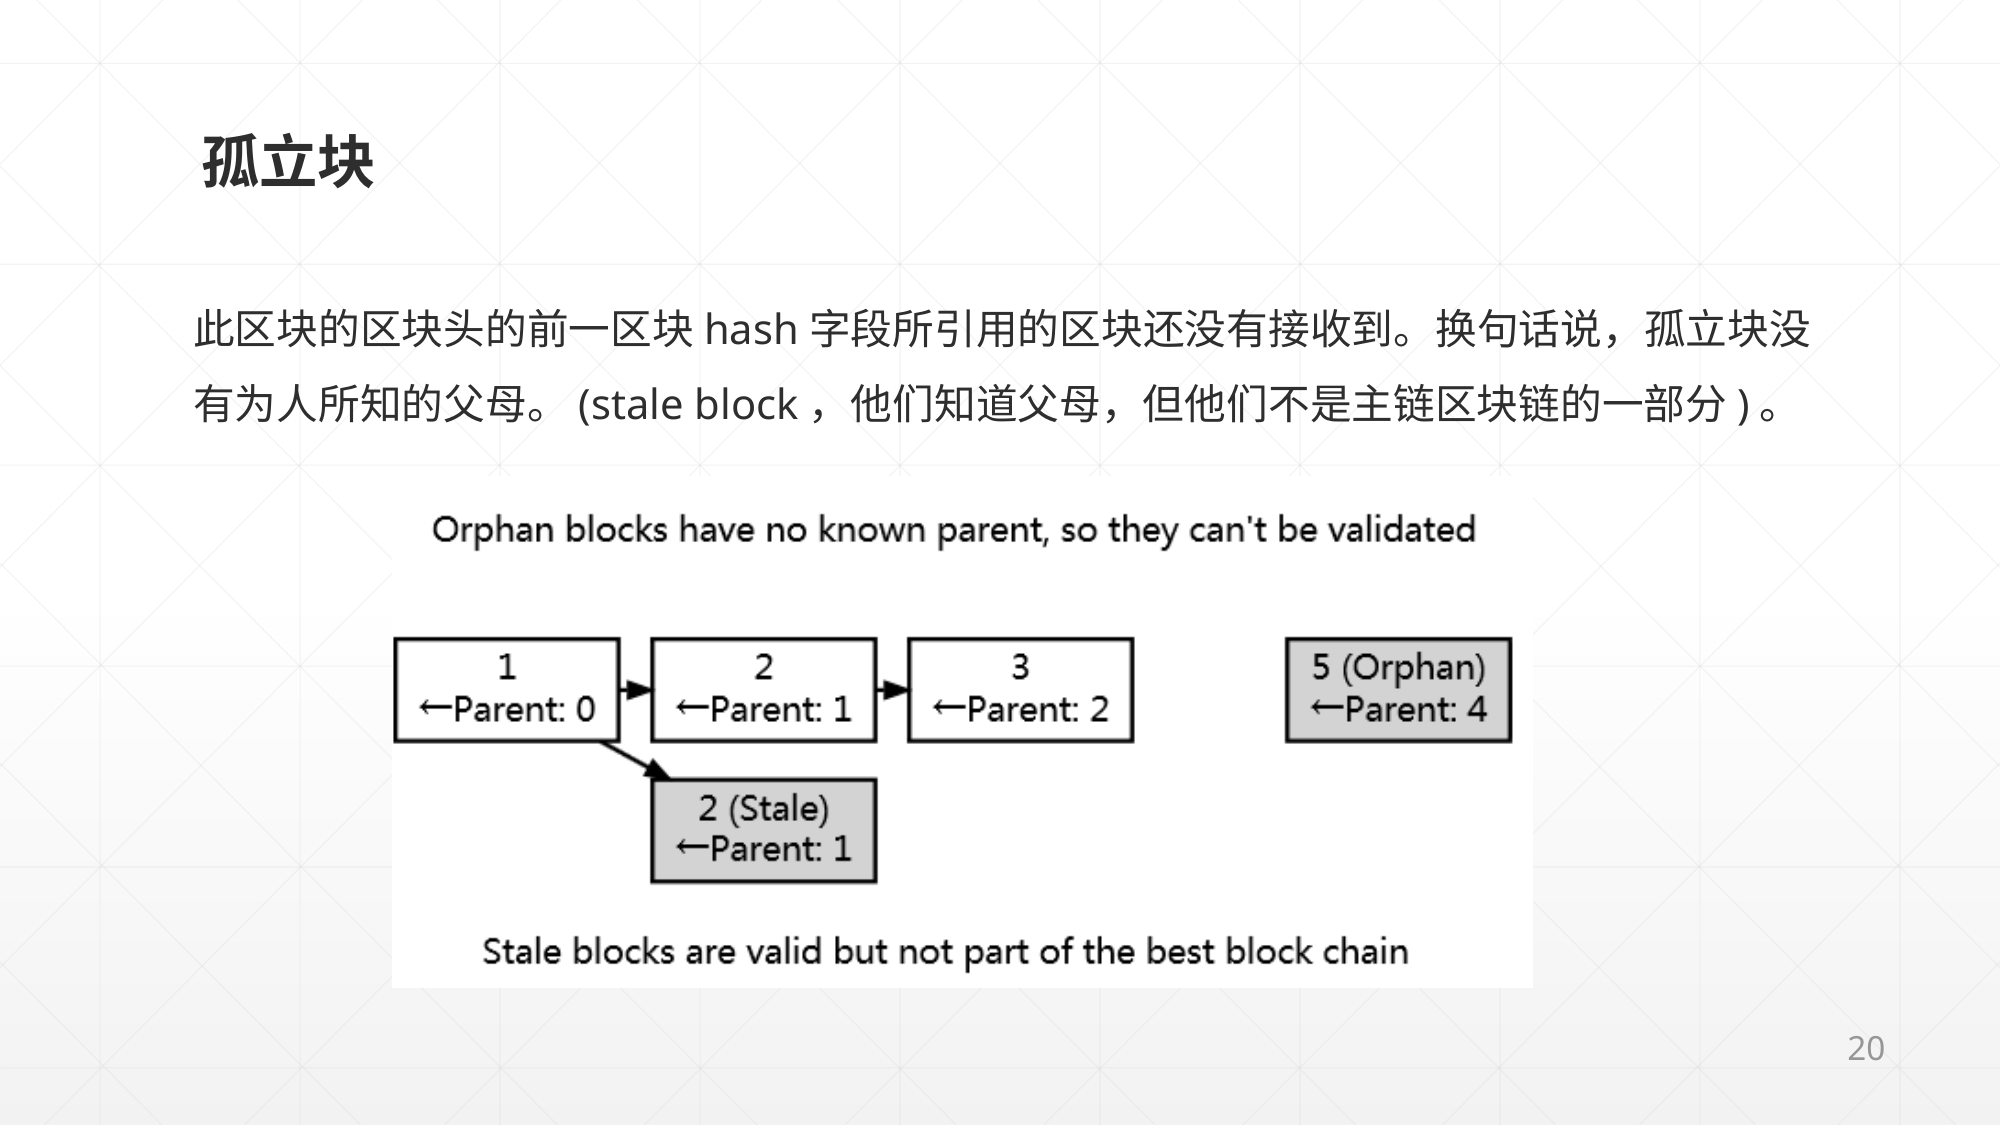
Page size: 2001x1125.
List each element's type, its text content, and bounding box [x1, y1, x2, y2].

text_box 此区块的区块头的前一区块hash字段所引用的区块还没有接收到。换句话说，孤立块没有为人所知的父母。(stale block，他们知道父母，但他们不是主链区块链的一部分)。 [178, 270, 1850, 436]
picture [392, 476, 1533, 988]
slide_number 20 [1749, 1031, 1901, 1069]
text_box 孤立块 [186, 117, 392, 203]
